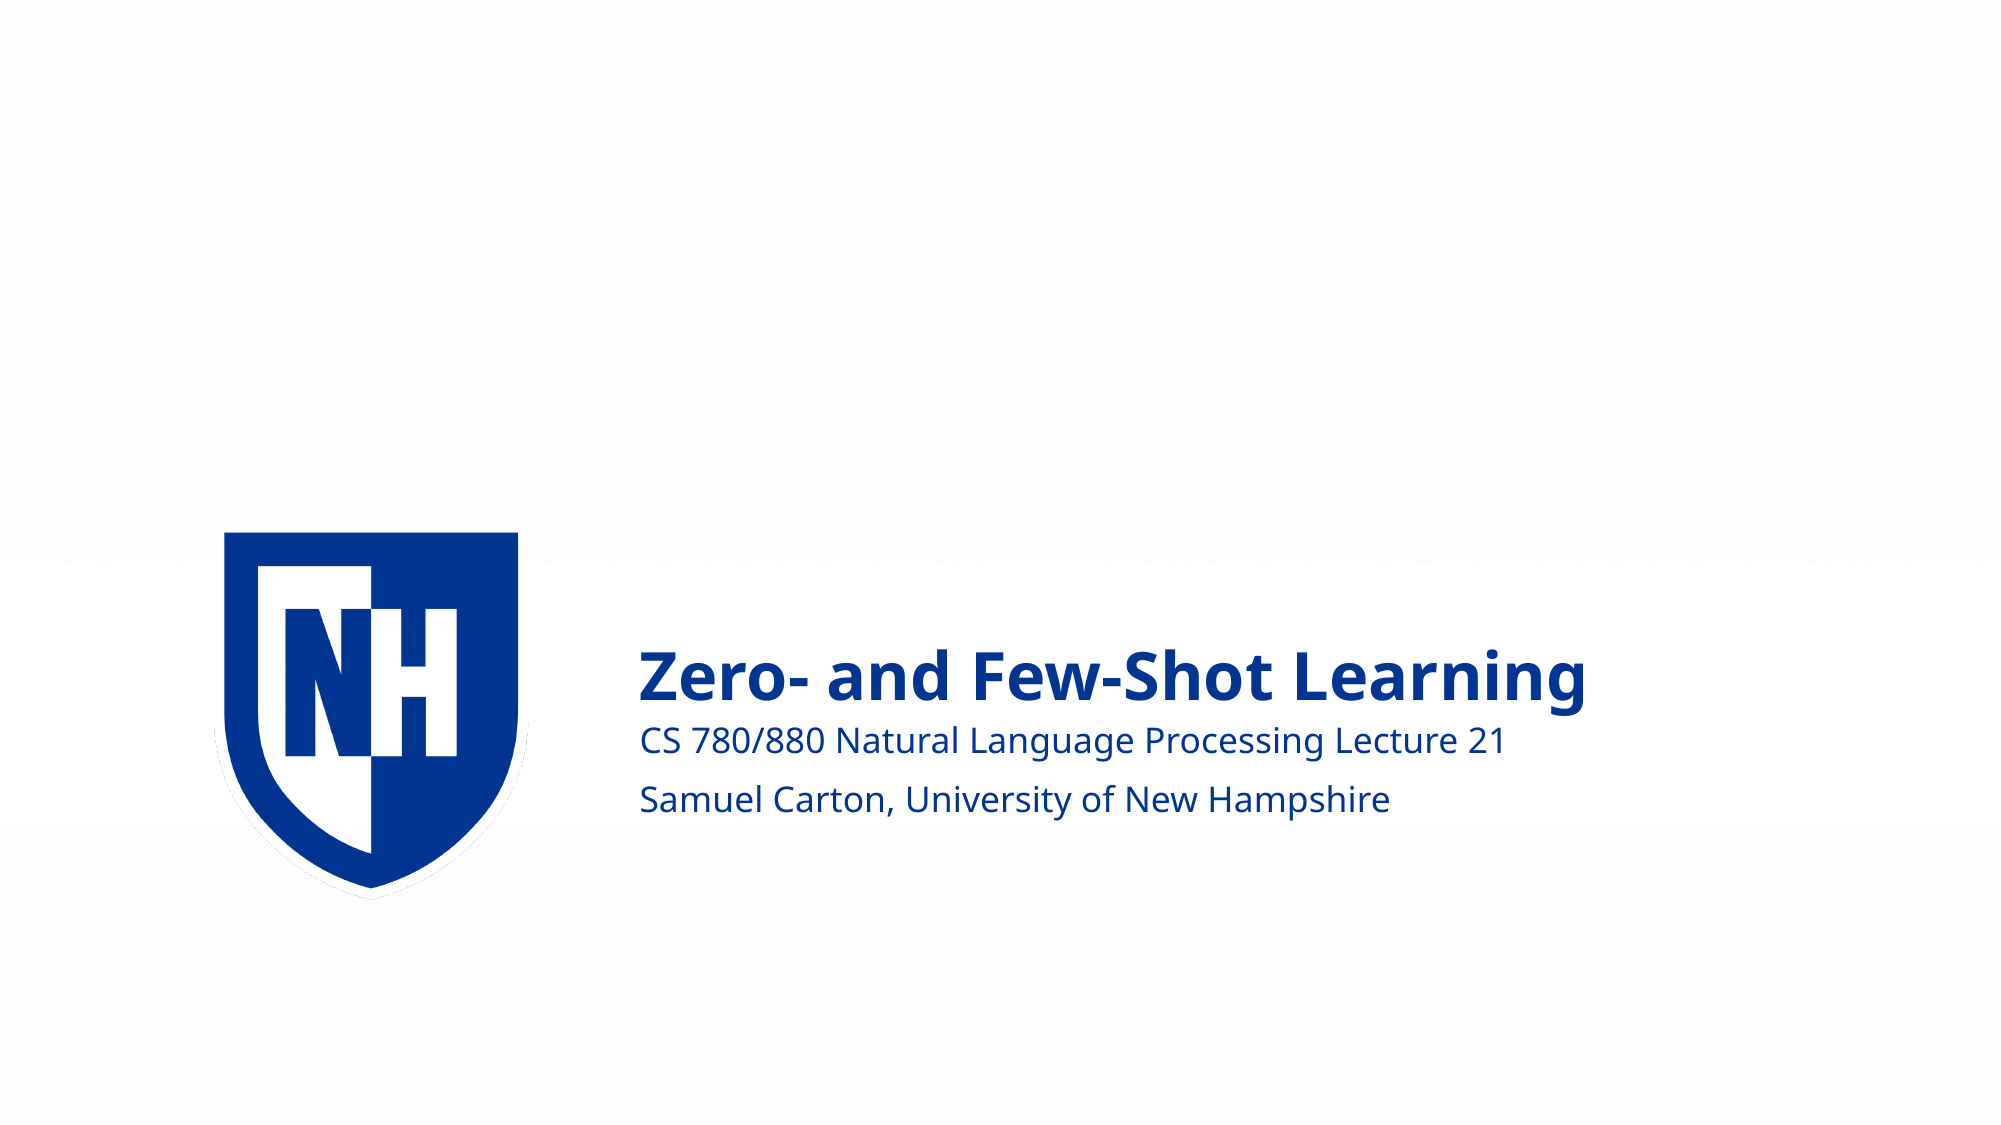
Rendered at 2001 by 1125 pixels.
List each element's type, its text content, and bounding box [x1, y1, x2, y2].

subtitle CS 780/880 Natural Language Processing Lecture 21 Samuel Carton, University of New Hampshire [624, 703, 1788, 793]
picture [212, 521, 529, 938]
title Zero- and Few-Shot Learning [624, 584, 1788, 703]
